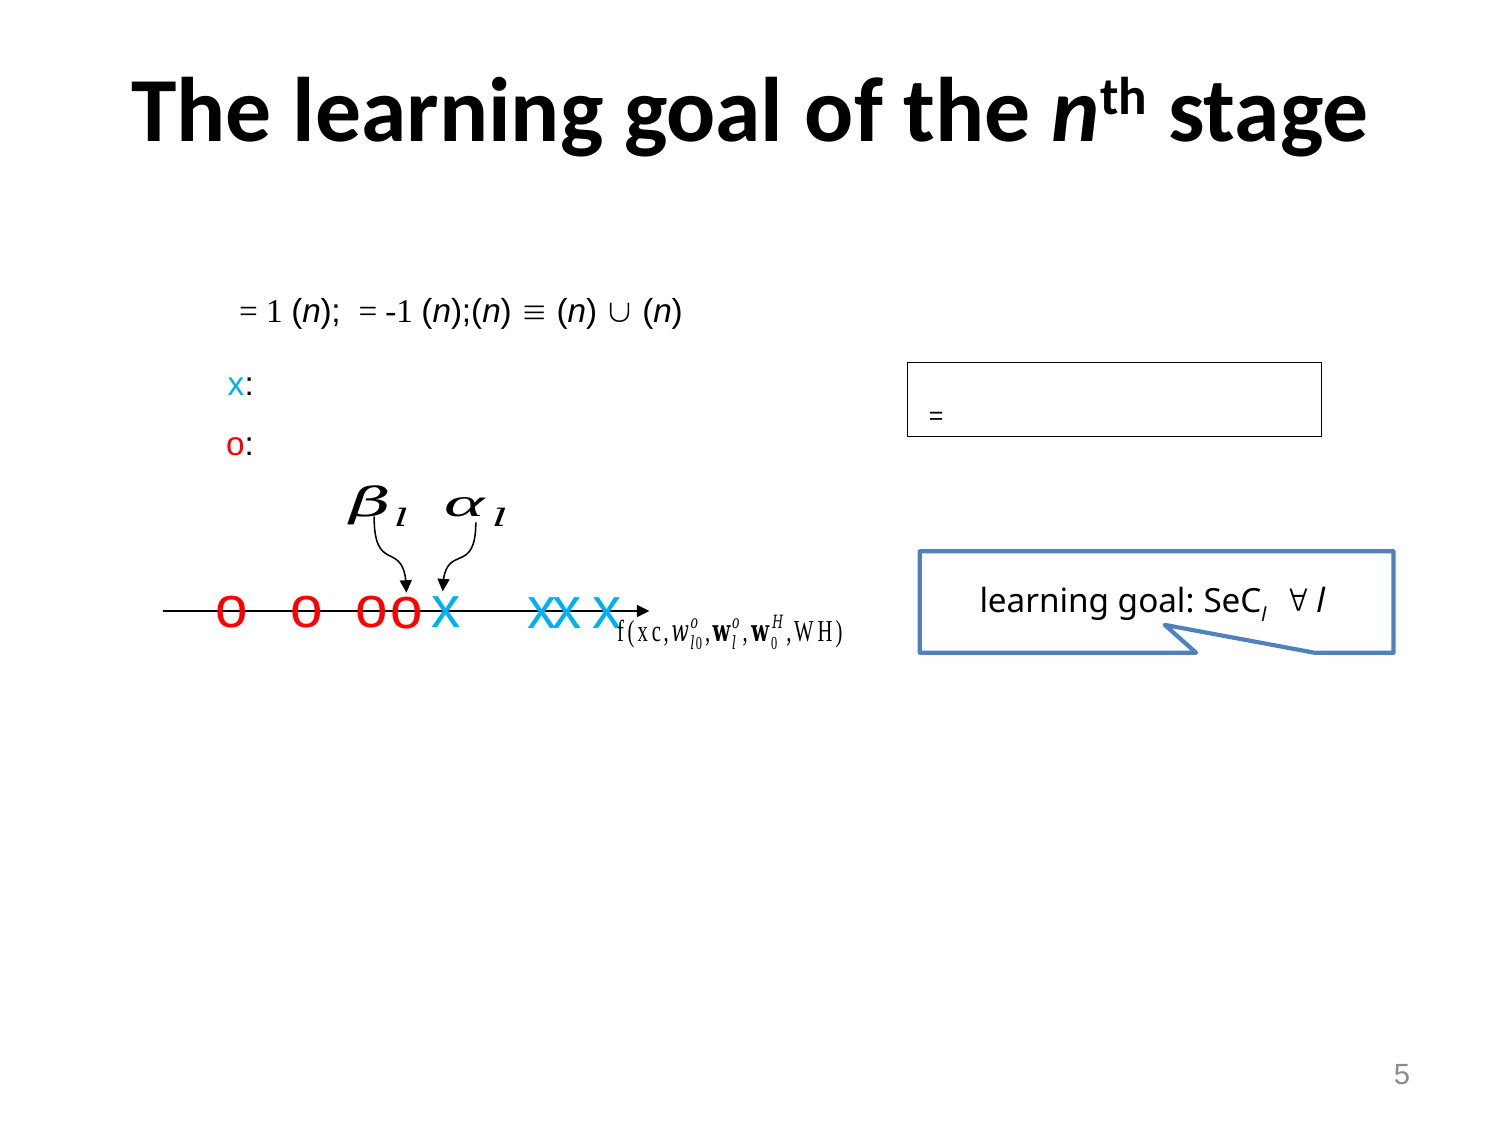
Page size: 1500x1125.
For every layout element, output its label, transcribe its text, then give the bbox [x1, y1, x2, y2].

slide_number 5 [1074, 1042, 1425, 1103]
title The learning goal of the nth stage [102, 11, 1398, 198]
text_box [162, 480, 843, 654]
text_box learning goal: SeCl  l [917, 549, 1396, 655]
